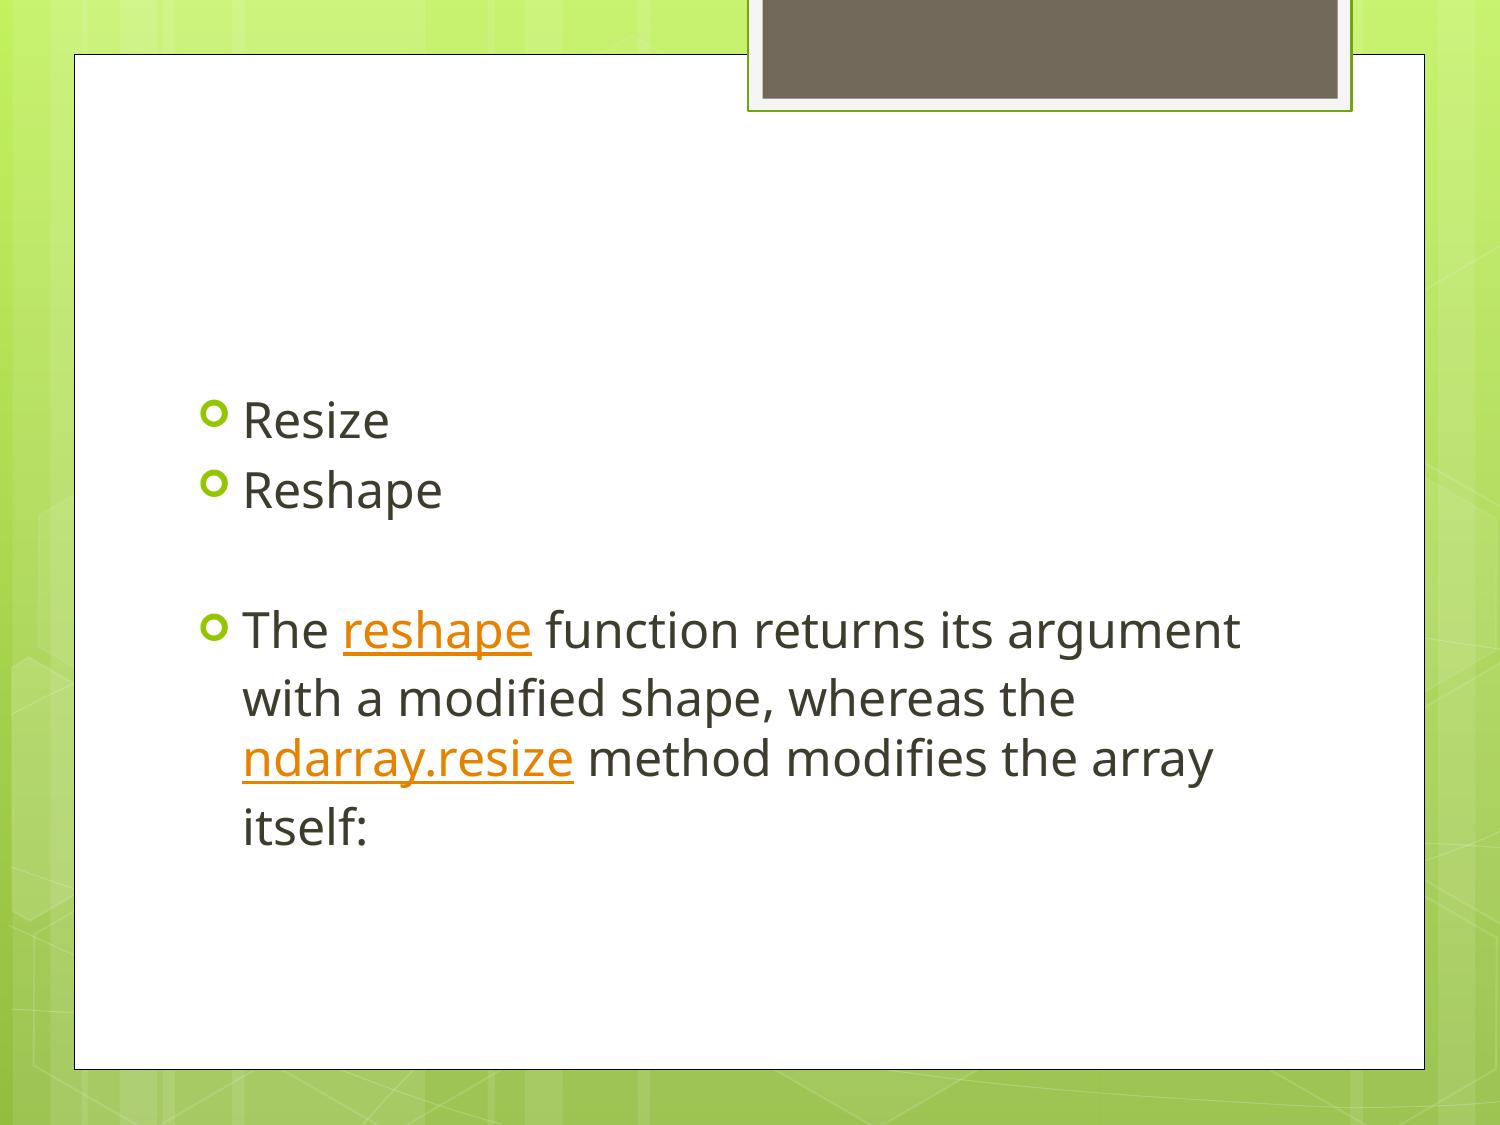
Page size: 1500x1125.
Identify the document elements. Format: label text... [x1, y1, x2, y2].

list Resize Reshape The reshape function returns its argument with a modified shape, whereas the ndarray.resize method modifies the array itself: [171, 381, 1283, 957]
